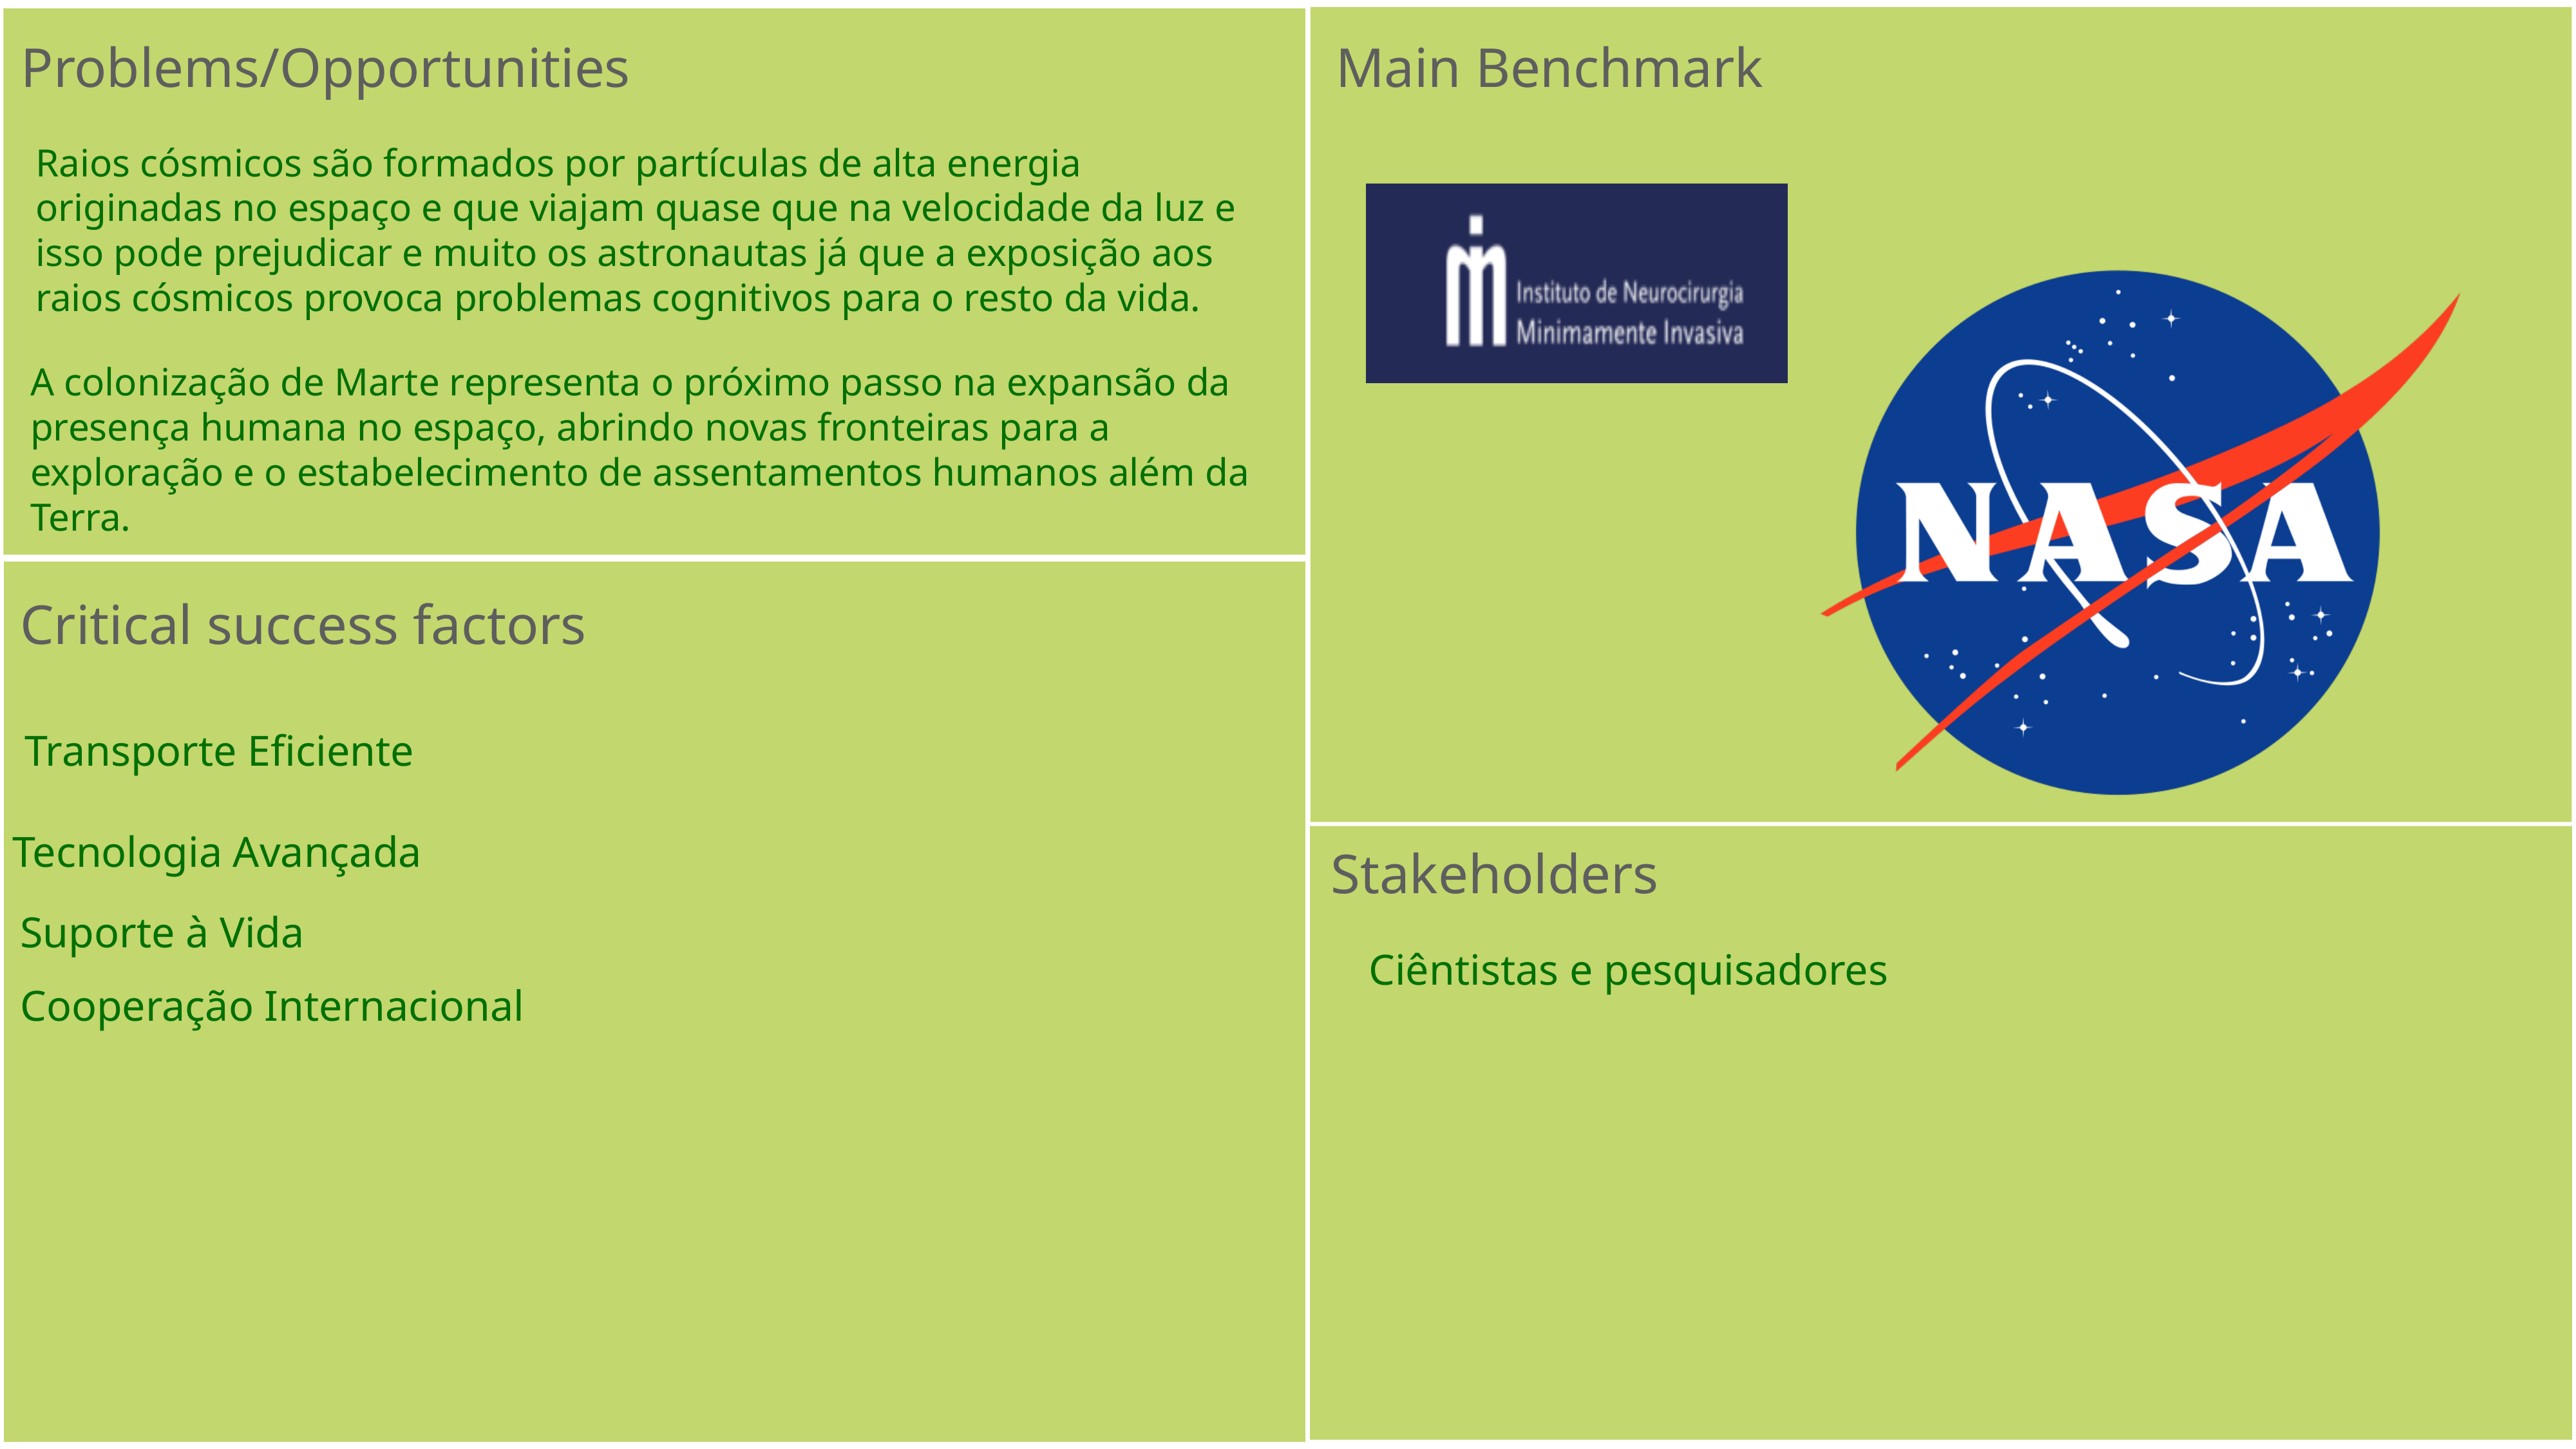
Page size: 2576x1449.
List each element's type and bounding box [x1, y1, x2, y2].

picture [1791, 239, 2510, 840]
text_box [3, 6, 2573, 1443]
picture [1365, 184, 1788, 383]
